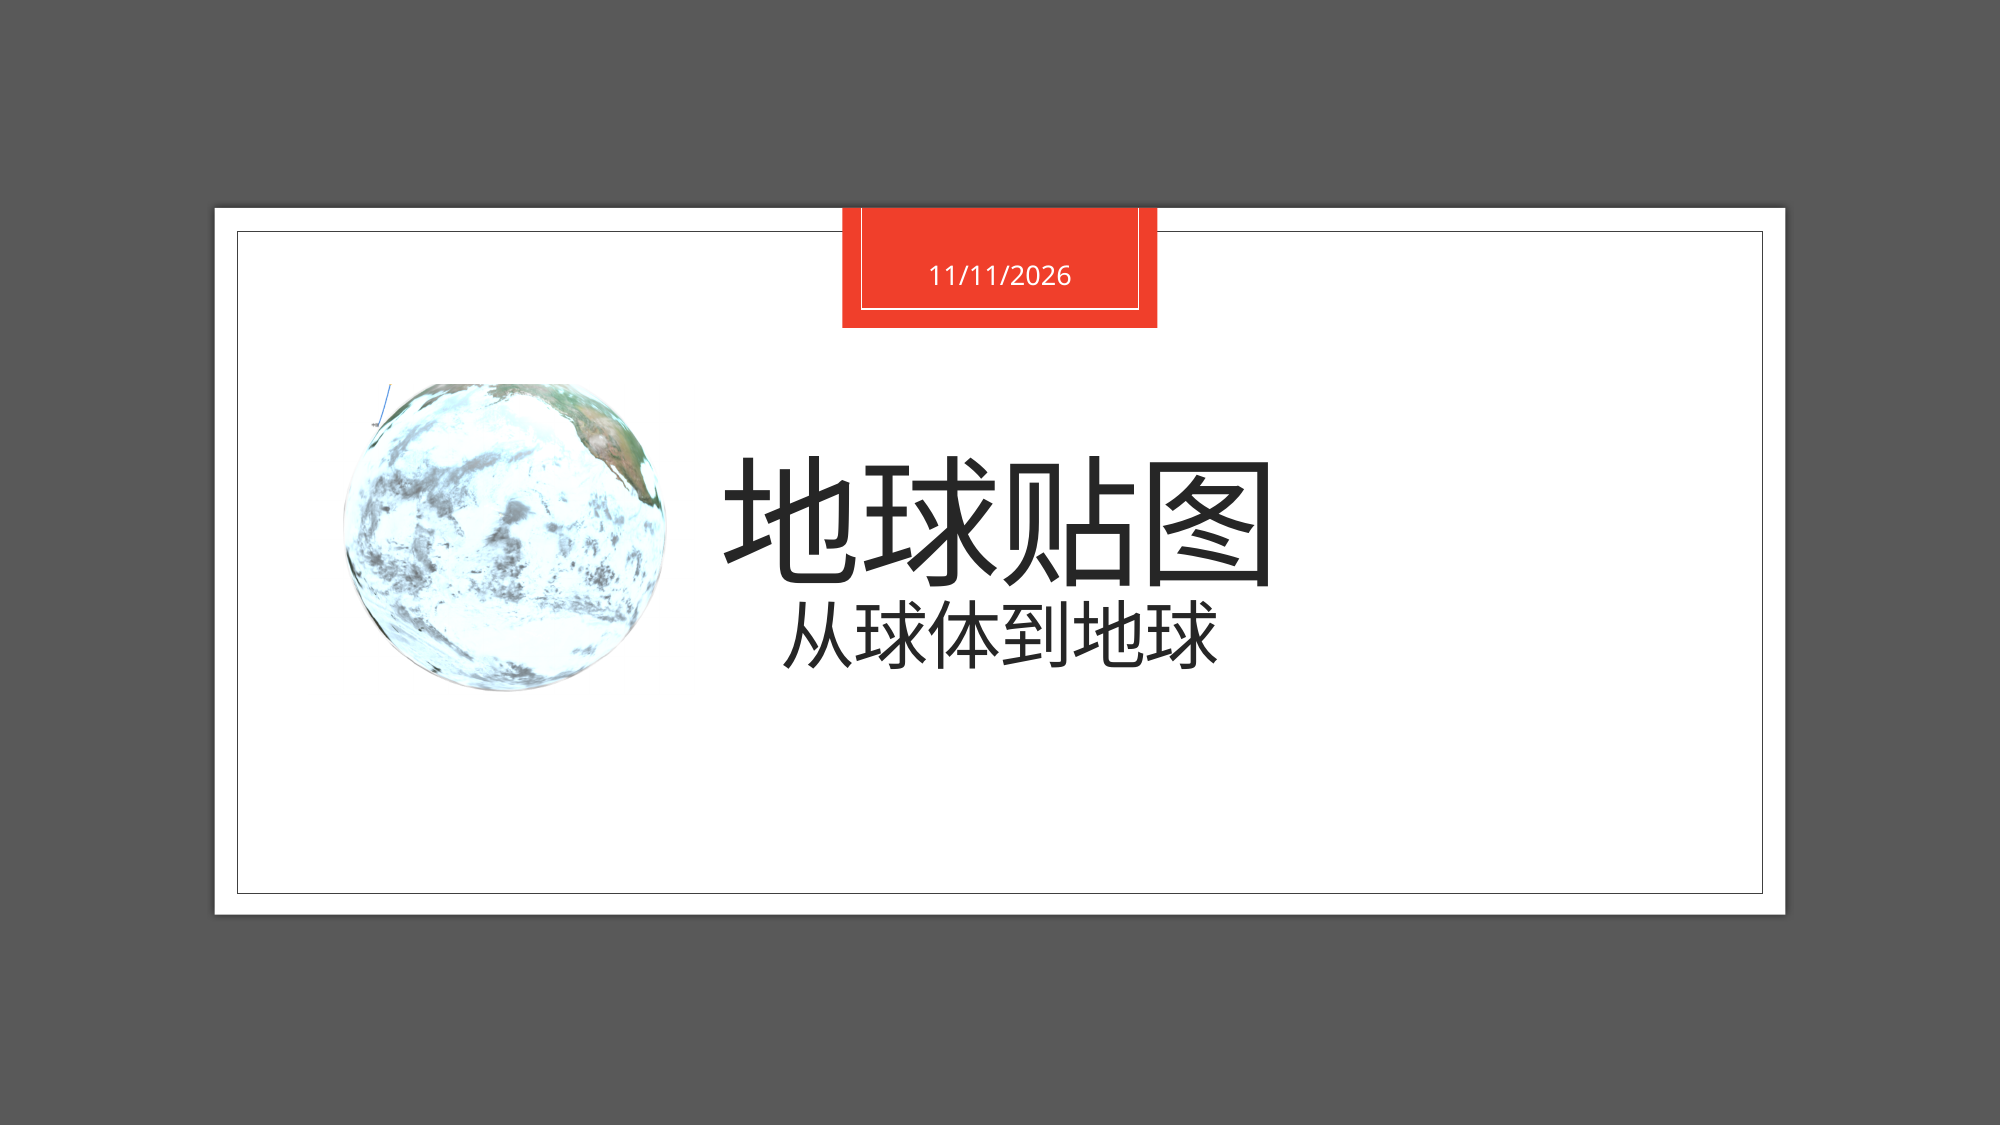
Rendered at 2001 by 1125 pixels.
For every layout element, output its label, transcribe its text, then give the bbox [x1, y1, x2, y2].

title 地球贴图 从球体到地球 [267, 373, 1733, 769]
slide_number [872, 220, 1128, 303]
picture [307, 384, 695, 695]
